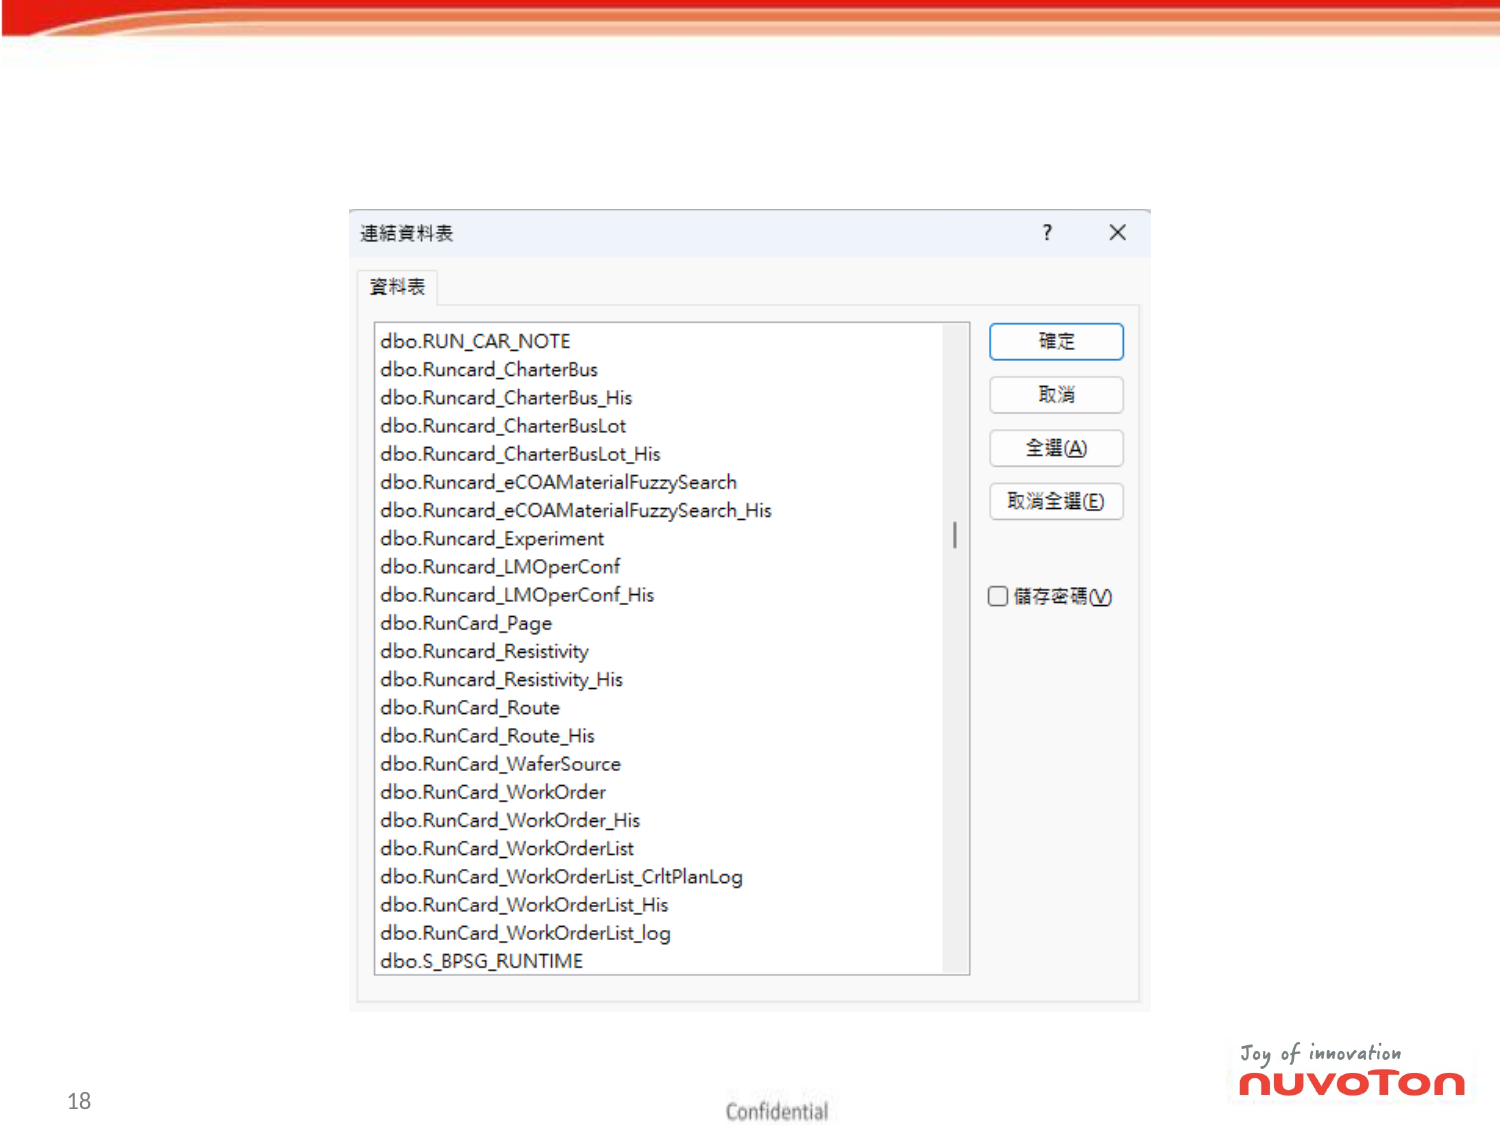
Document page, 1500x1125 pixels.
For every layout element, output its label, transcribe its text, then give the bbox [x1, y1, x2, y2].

picture [1, 0, 1500, 1125]
slide_number 17 [0, 1069, 160, 1125]
